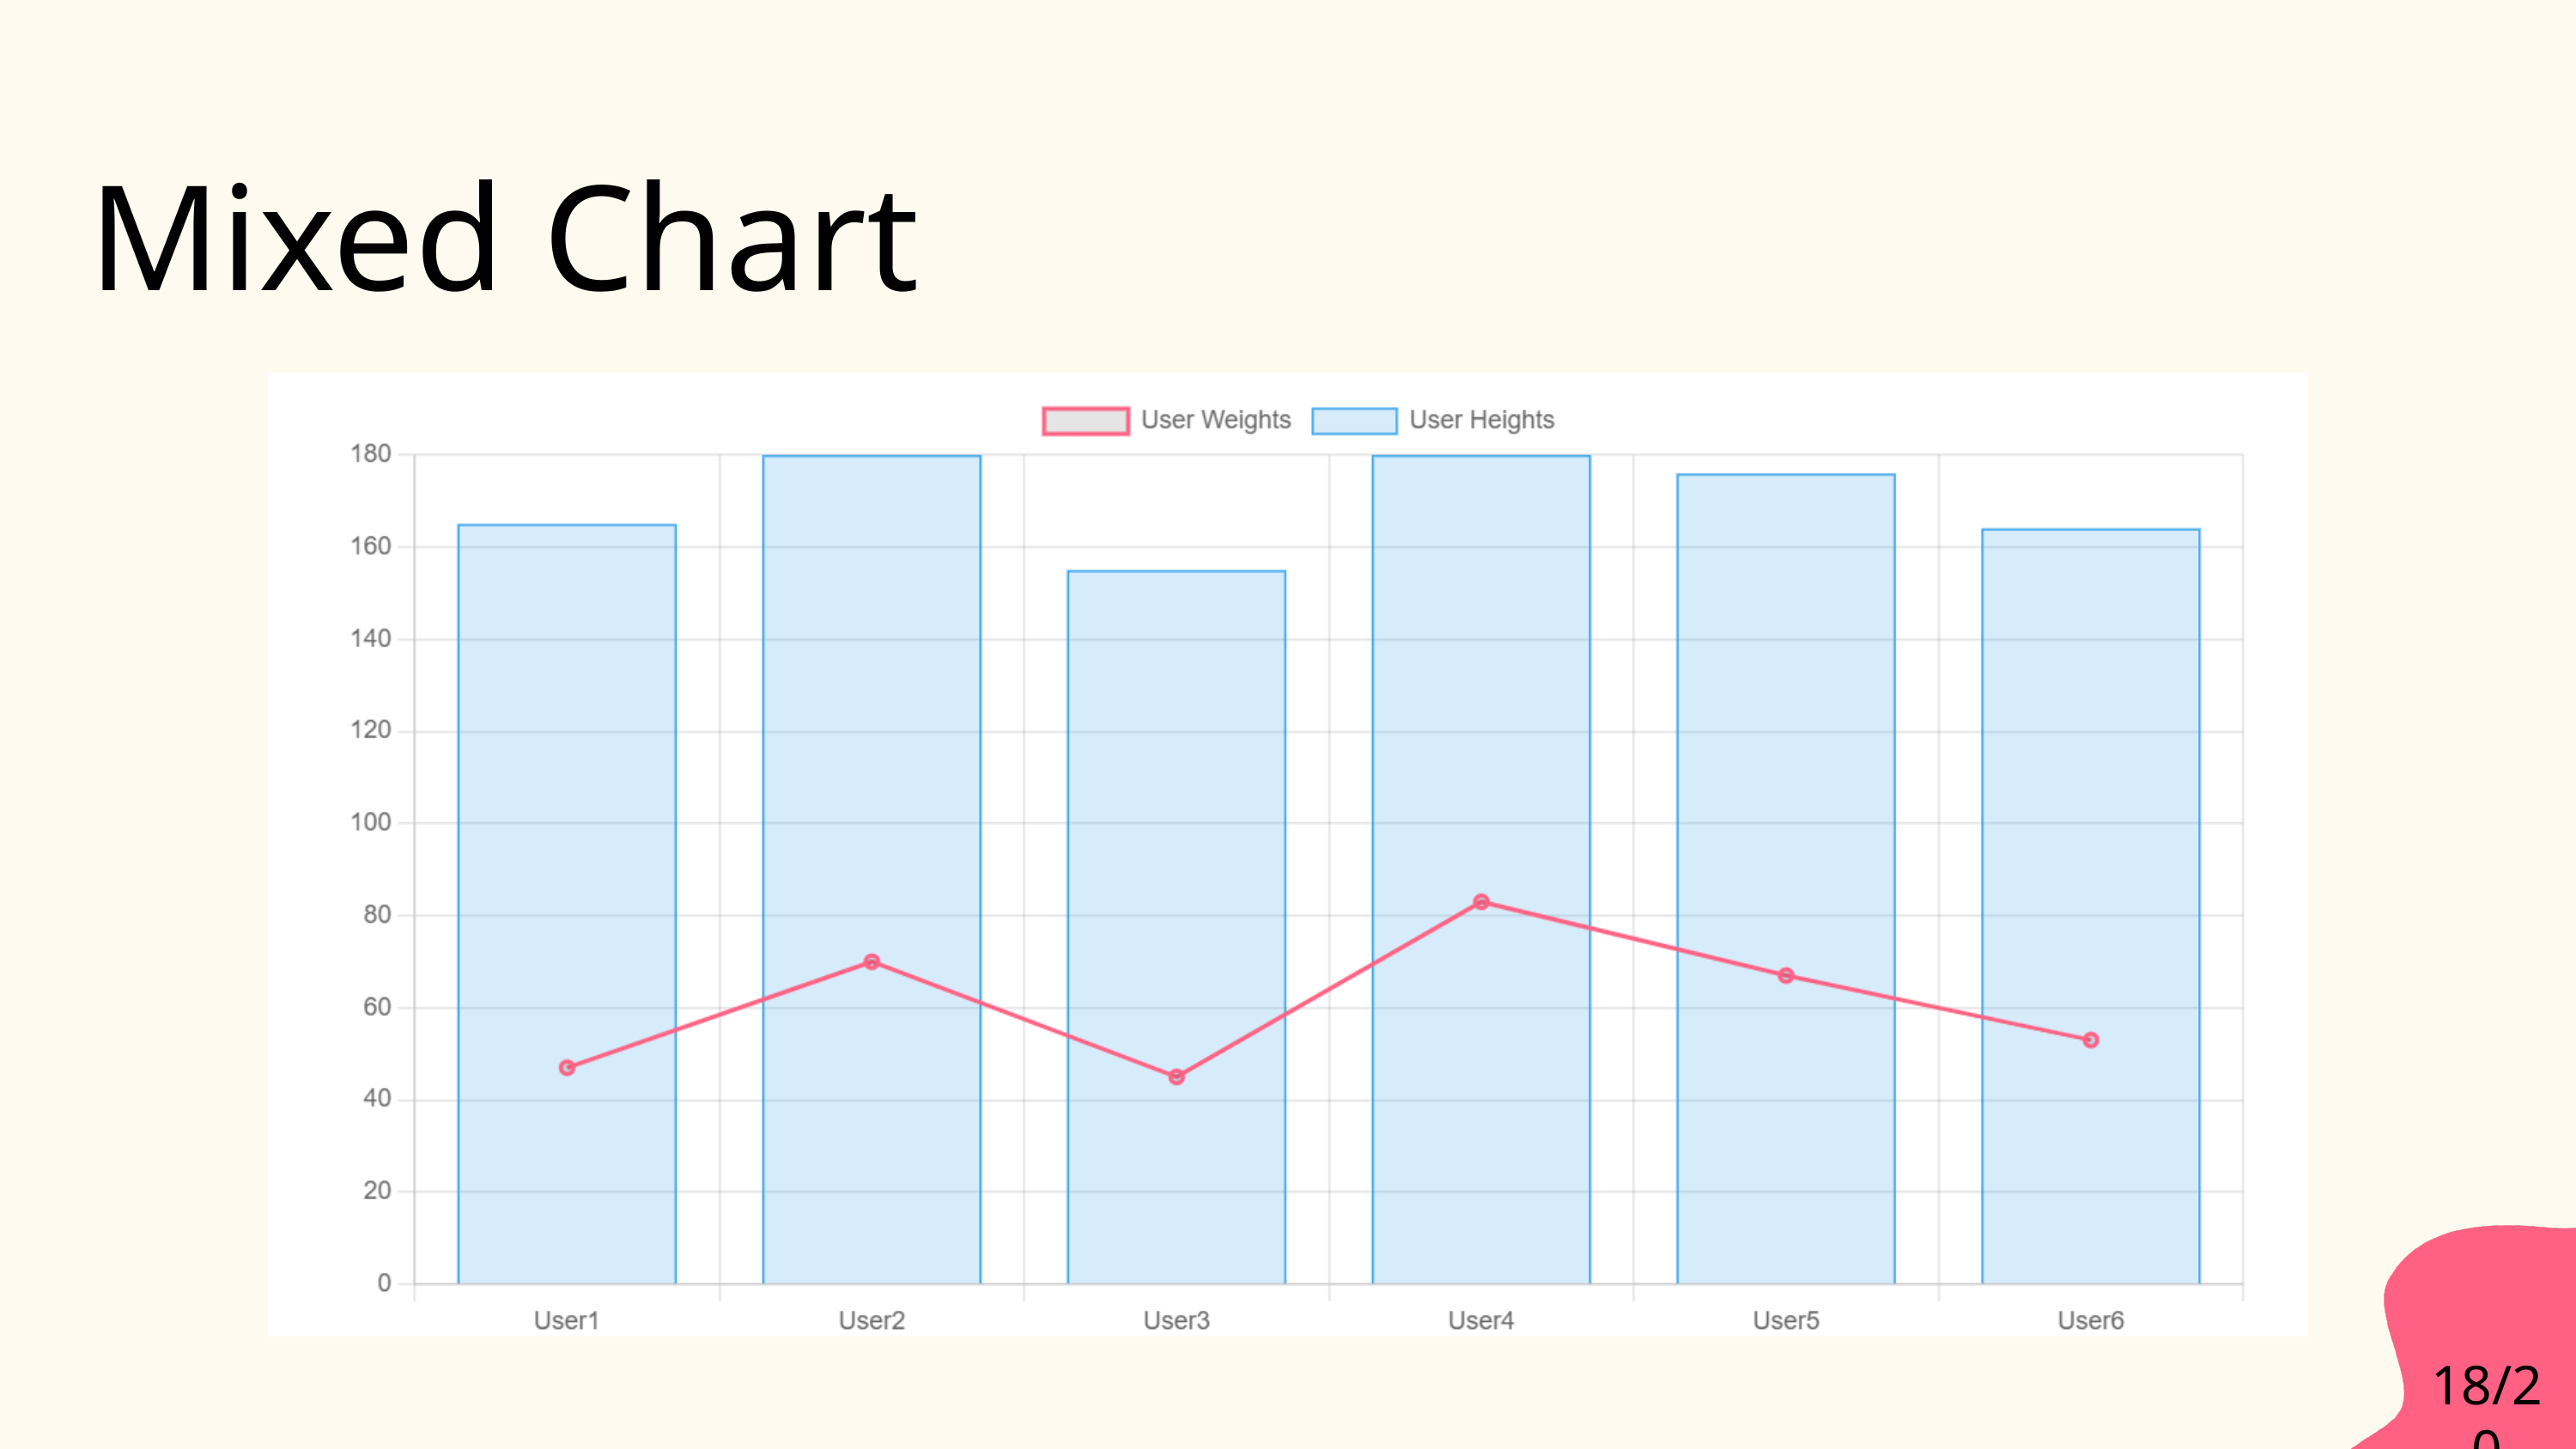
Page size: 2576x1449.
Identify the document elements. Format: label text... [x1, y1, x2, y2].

picture [267, 373, 2576, 1449]
text_box Mixed Chart [88, 144, 2488, 320]
